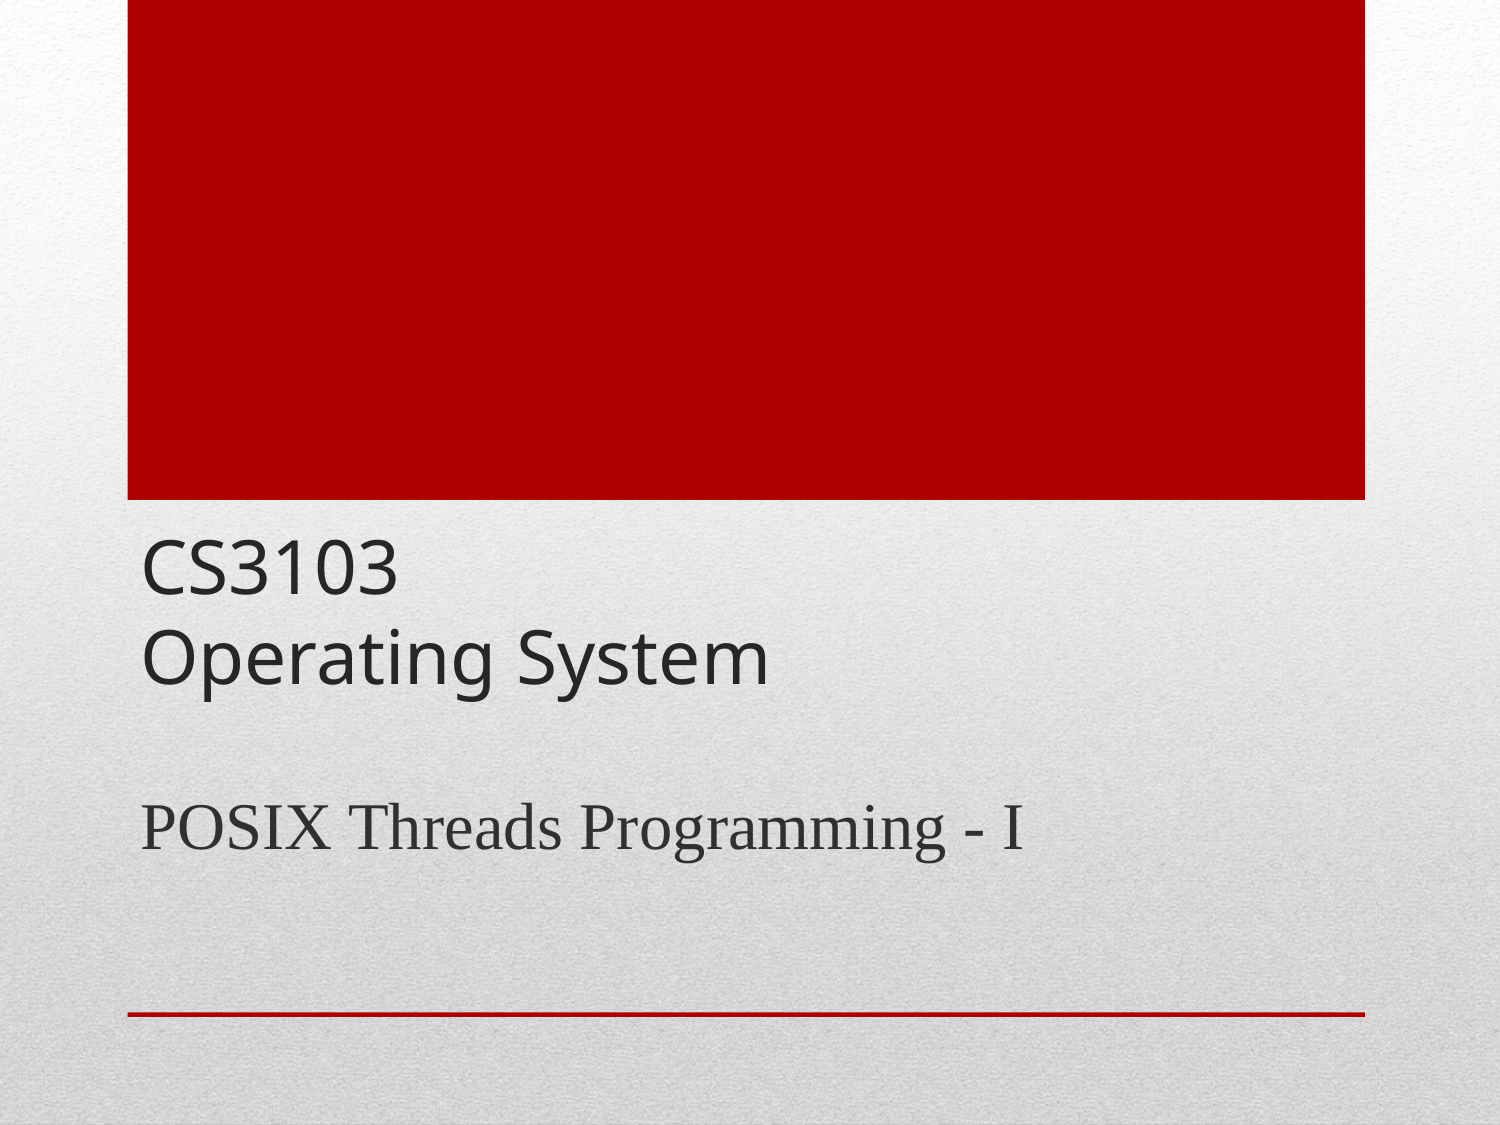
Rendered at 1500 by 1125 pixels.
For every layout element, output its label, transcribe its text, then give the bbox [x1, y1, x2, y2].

subtitle POSIX Threads Programming - I [125, 774, 1250, 938]
title CS3103 Operating System [125, 525, 1363, 775]
